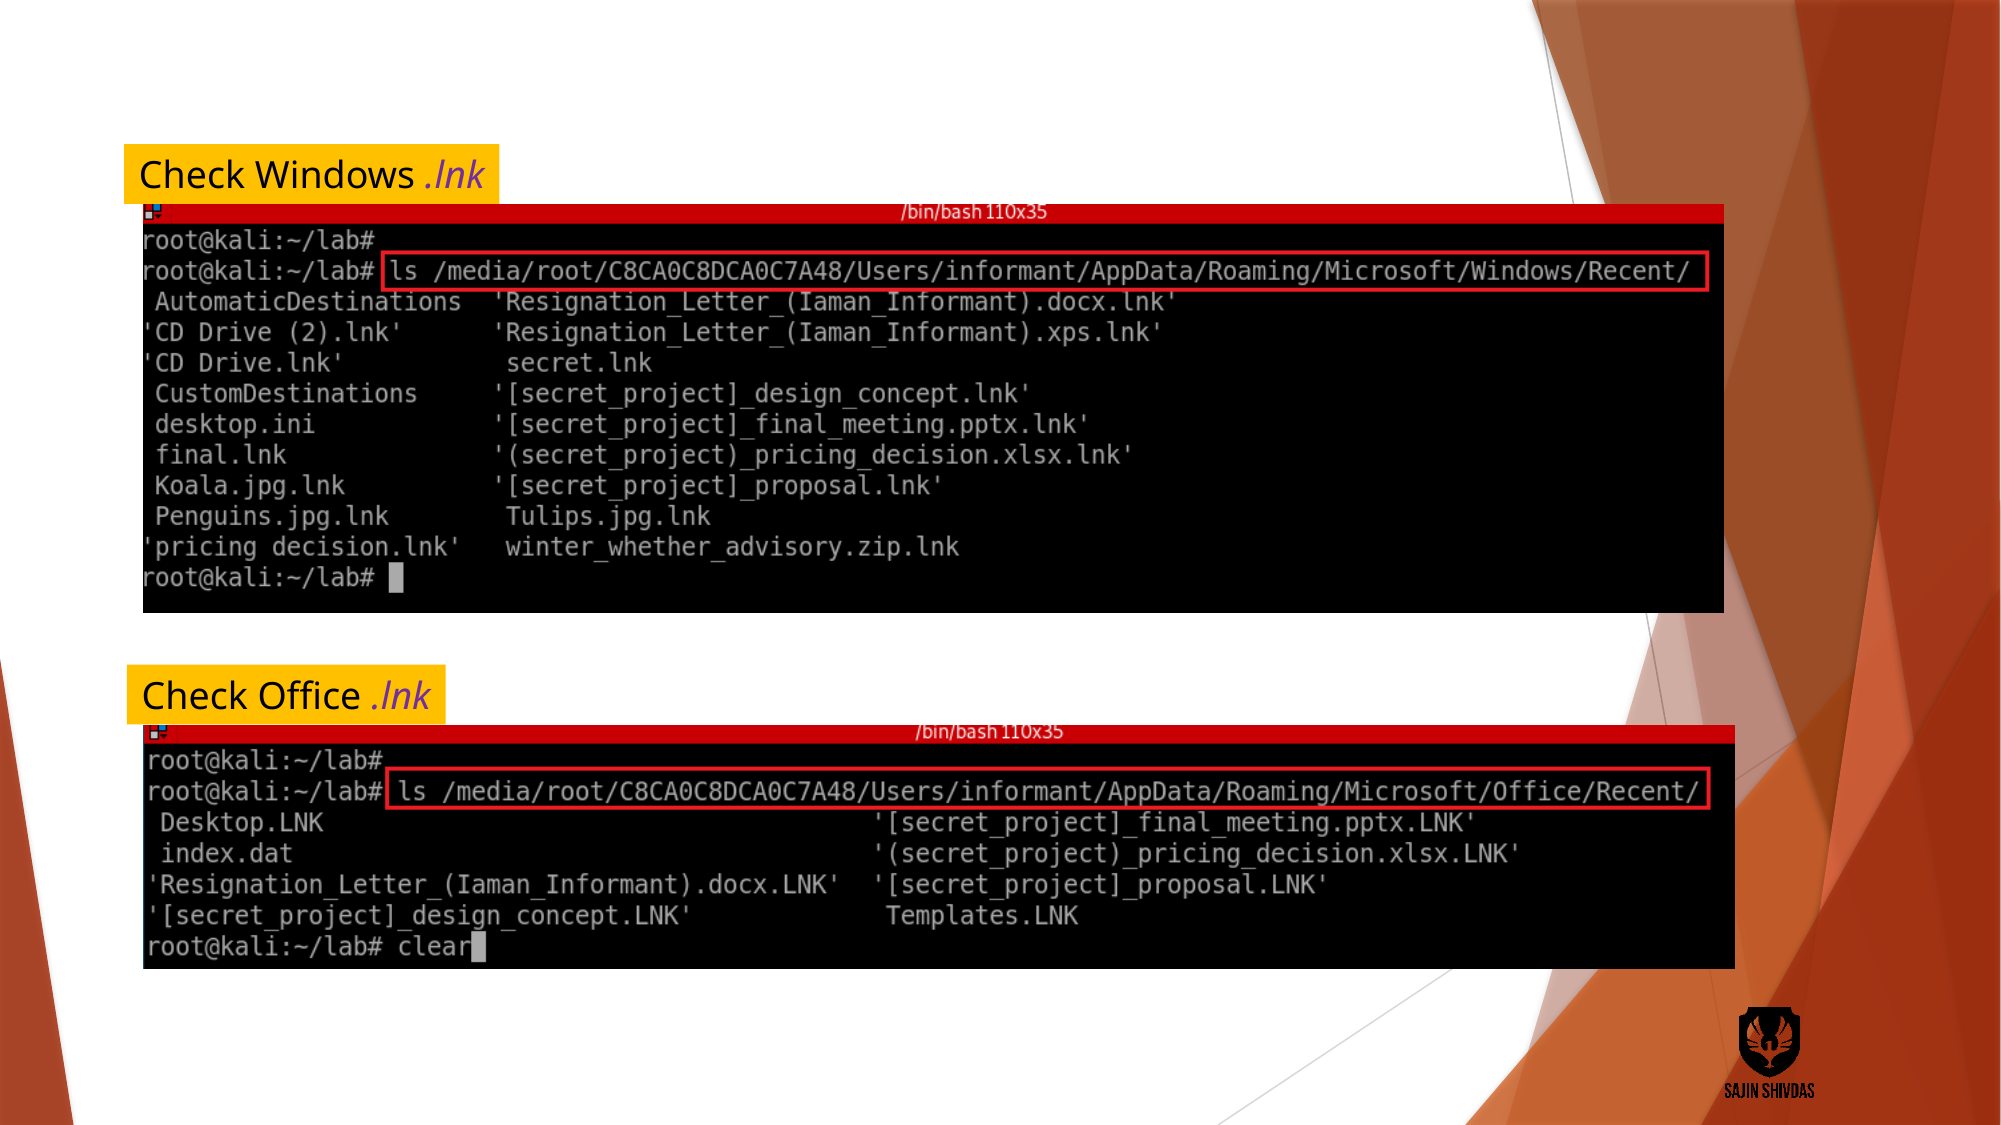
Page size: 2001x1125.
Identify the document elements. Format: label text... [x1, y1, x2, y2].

text_box Check Office .lnk [126, 664, 446, 725]
picture [142, 204, 1724, 614]
picture [142, 724, 1736, 970]
text_box Check Windows .lnk [124, 144, 500, 204]
picture [1714, 997, 1827, 1110]
